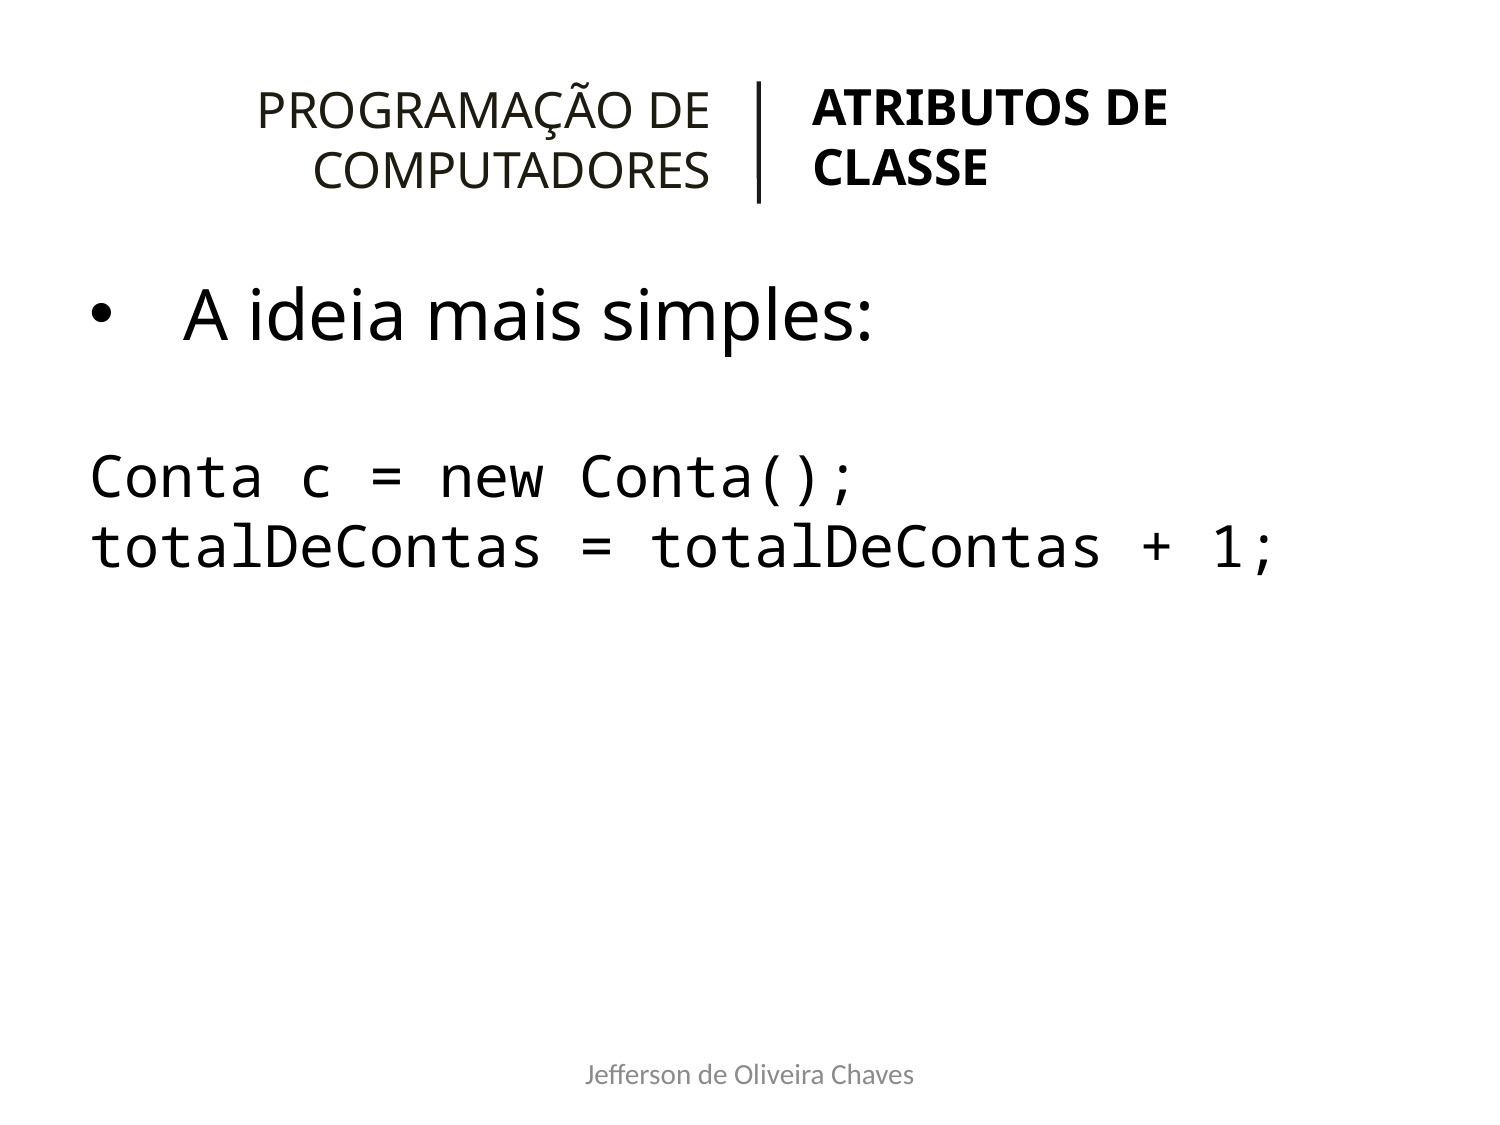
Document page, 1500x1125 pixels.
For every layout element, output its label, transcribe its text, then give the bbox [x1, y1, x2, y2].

text_box A ideia mais simples: Conta c = new Conta(); totalDeContas = totalDeContas + 1; [75, 262, 1425, 1024]
text_box Jefferson de Oliveira Chaves [512, 1042, 988, 1103]
text_box PROGRAMAÇÃO DE COMPUTADORES [75, 45, 727, 233]
text_box ATRIBUTOS DE CLASSE [797, 47, 1299, 225]
